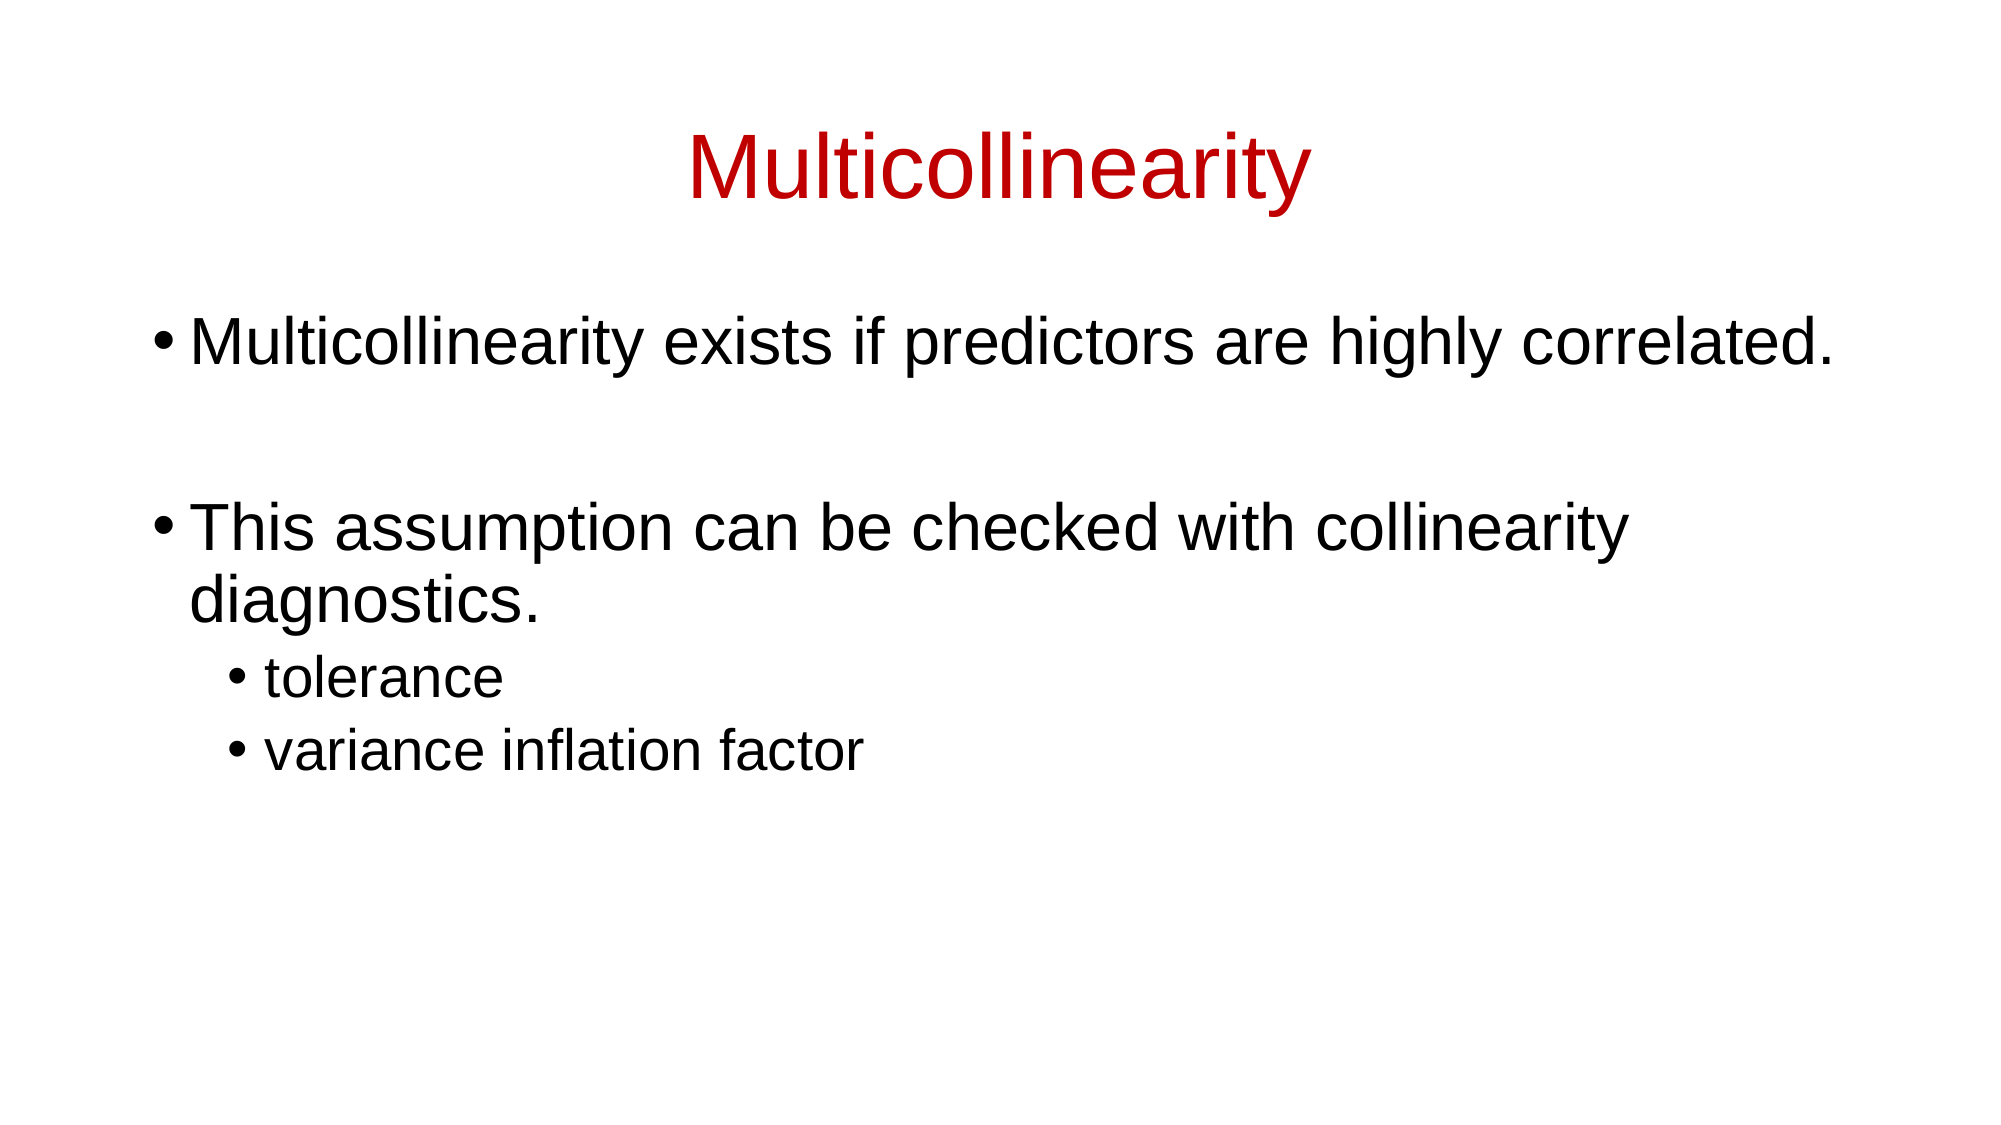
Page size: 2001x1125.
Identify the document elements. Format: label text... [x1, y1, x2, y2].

list Multicollinearity exists if predictors are highly correlated. This assumption can be checked with collinearity diagnostics. tolerance variance inflation factor [137, 299, 1863, 1014]
title Multicollinearity [137, 59, 1863, 278]
